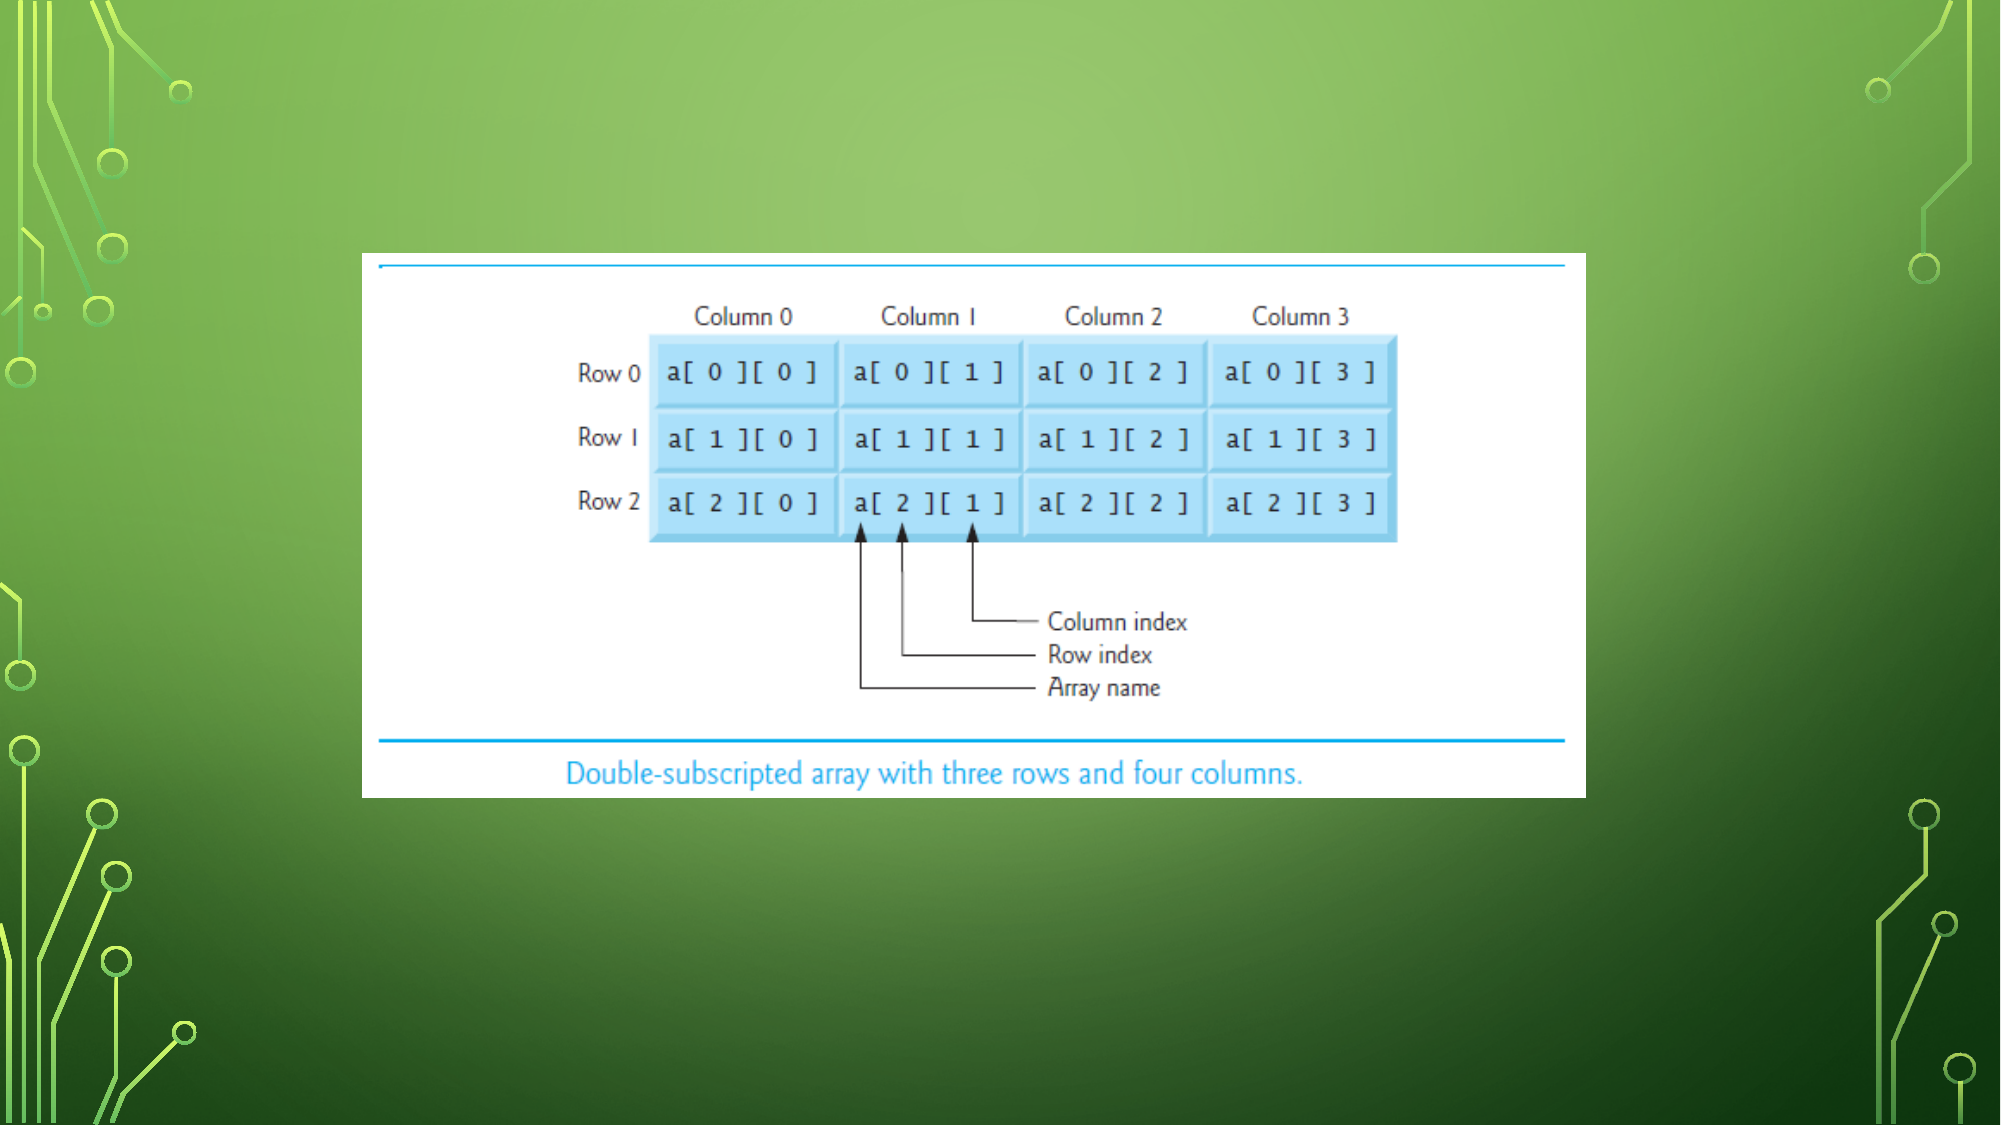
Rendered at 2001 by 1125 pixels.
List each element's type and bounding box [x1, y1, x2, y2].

picture [362, 253, 1586, 798]
